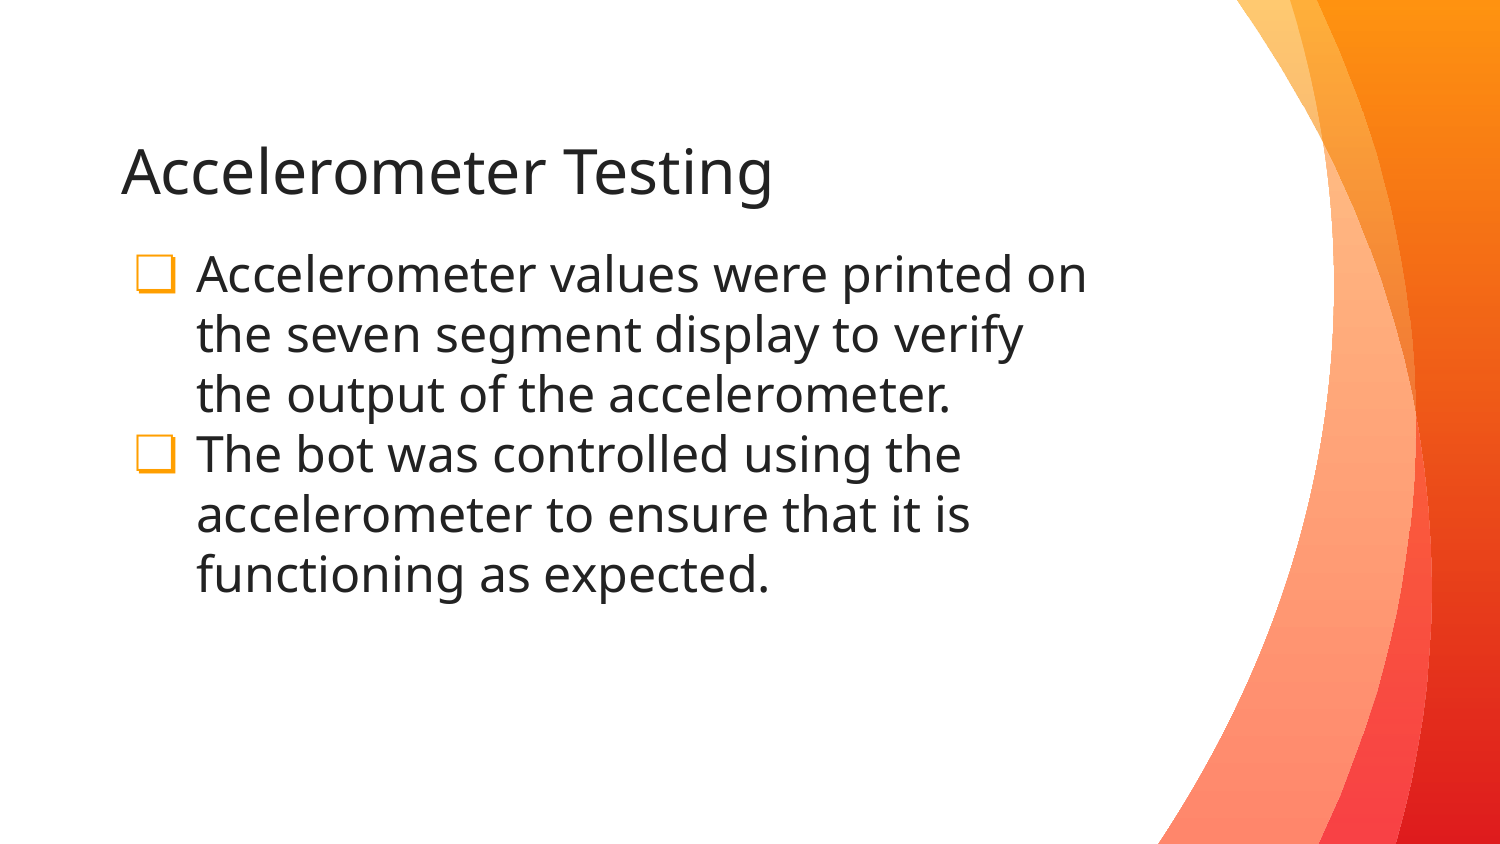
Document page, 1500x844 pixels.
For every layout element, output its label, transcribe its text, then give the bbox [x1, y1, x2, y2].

title Accelerometer Testing [121, 84, 1111, 207]
list Accelerometer values were printed on the seven segment display to verify the output of the accelerometer. The bot was controlled using the accelerometer to ensure that it is functioning as expected. [121, 242, 1111, 742]
